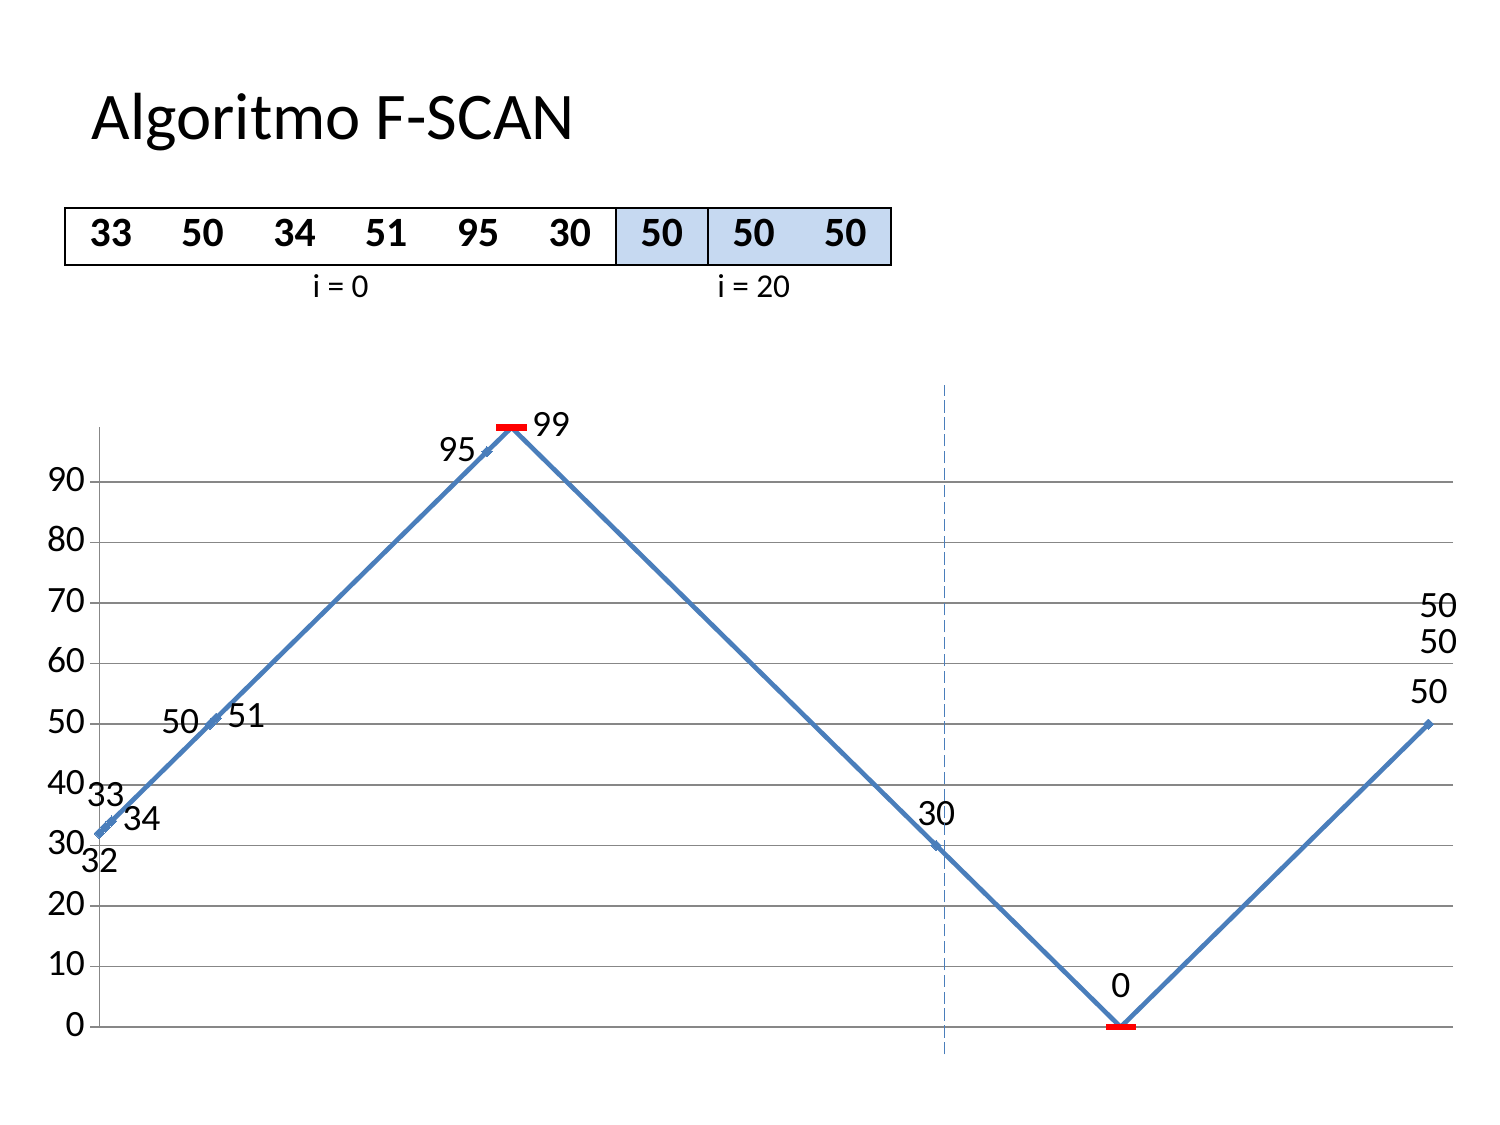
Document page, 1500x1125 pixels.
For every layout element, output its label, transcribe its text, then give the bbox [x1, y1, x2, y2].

table_header 50 [800, 209, 890, 264]
chart [17, 408, 1483, 1059]
table_header 50 [157, 209, 249, 264]
title Algoritmo F-SCAN [76, 47, 880, 178]
table_header 34 [249, 209, 340, 264]
table_header 50 [617, 209, 707, 264]
table_cell i = 0 [65, 266, 616, 313]
table_header 33 [66, 209, 157, 264]
table_header 30 [524, 209, 615, 264]
table_header 50 [709, 209, 800, 264]
table_header 51 [340, 209, 432, 264]
table_cell i = 20 [616, 266, 891, 313]
table_header 95 [432, 209, 524, 264]
